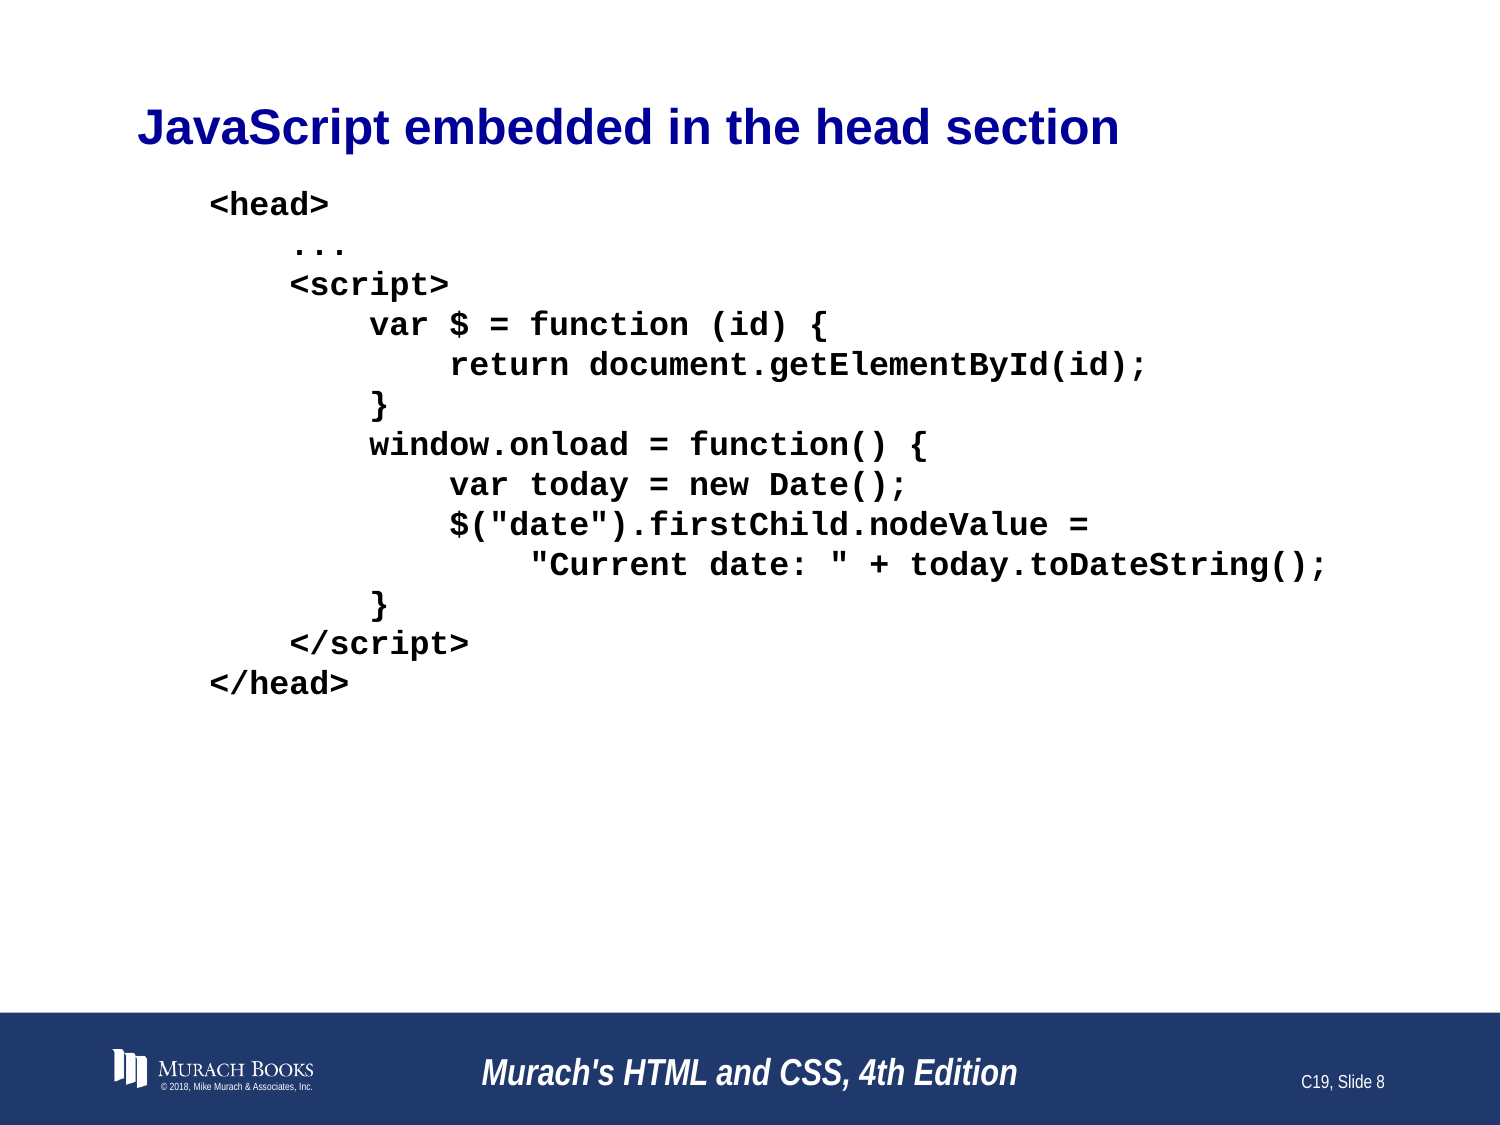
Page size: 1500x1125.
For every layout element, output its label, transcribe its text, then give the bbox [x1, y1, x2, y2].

slide_number C19, Slide 8 [1087, 1025, 1400, 1100]
slide_number Murach's HTML and CSS, 4th Edition [463, 1025, 1050, 1100]
footer © 2018, Mike Murach & Associates, Inc. [12, 1025, 463, 1100]
title JavaScript embedded in the head section [137, 94, 1338, 156]
list <head> ... <script> var $ = function (id) { return document.getElementById(id); } window.onload = function() { var today = new Date(); $("date").firstChild.nodeValue = "Current date: " + today.toDateString(); } </script> </head> [137, 174, 1350, 975]
